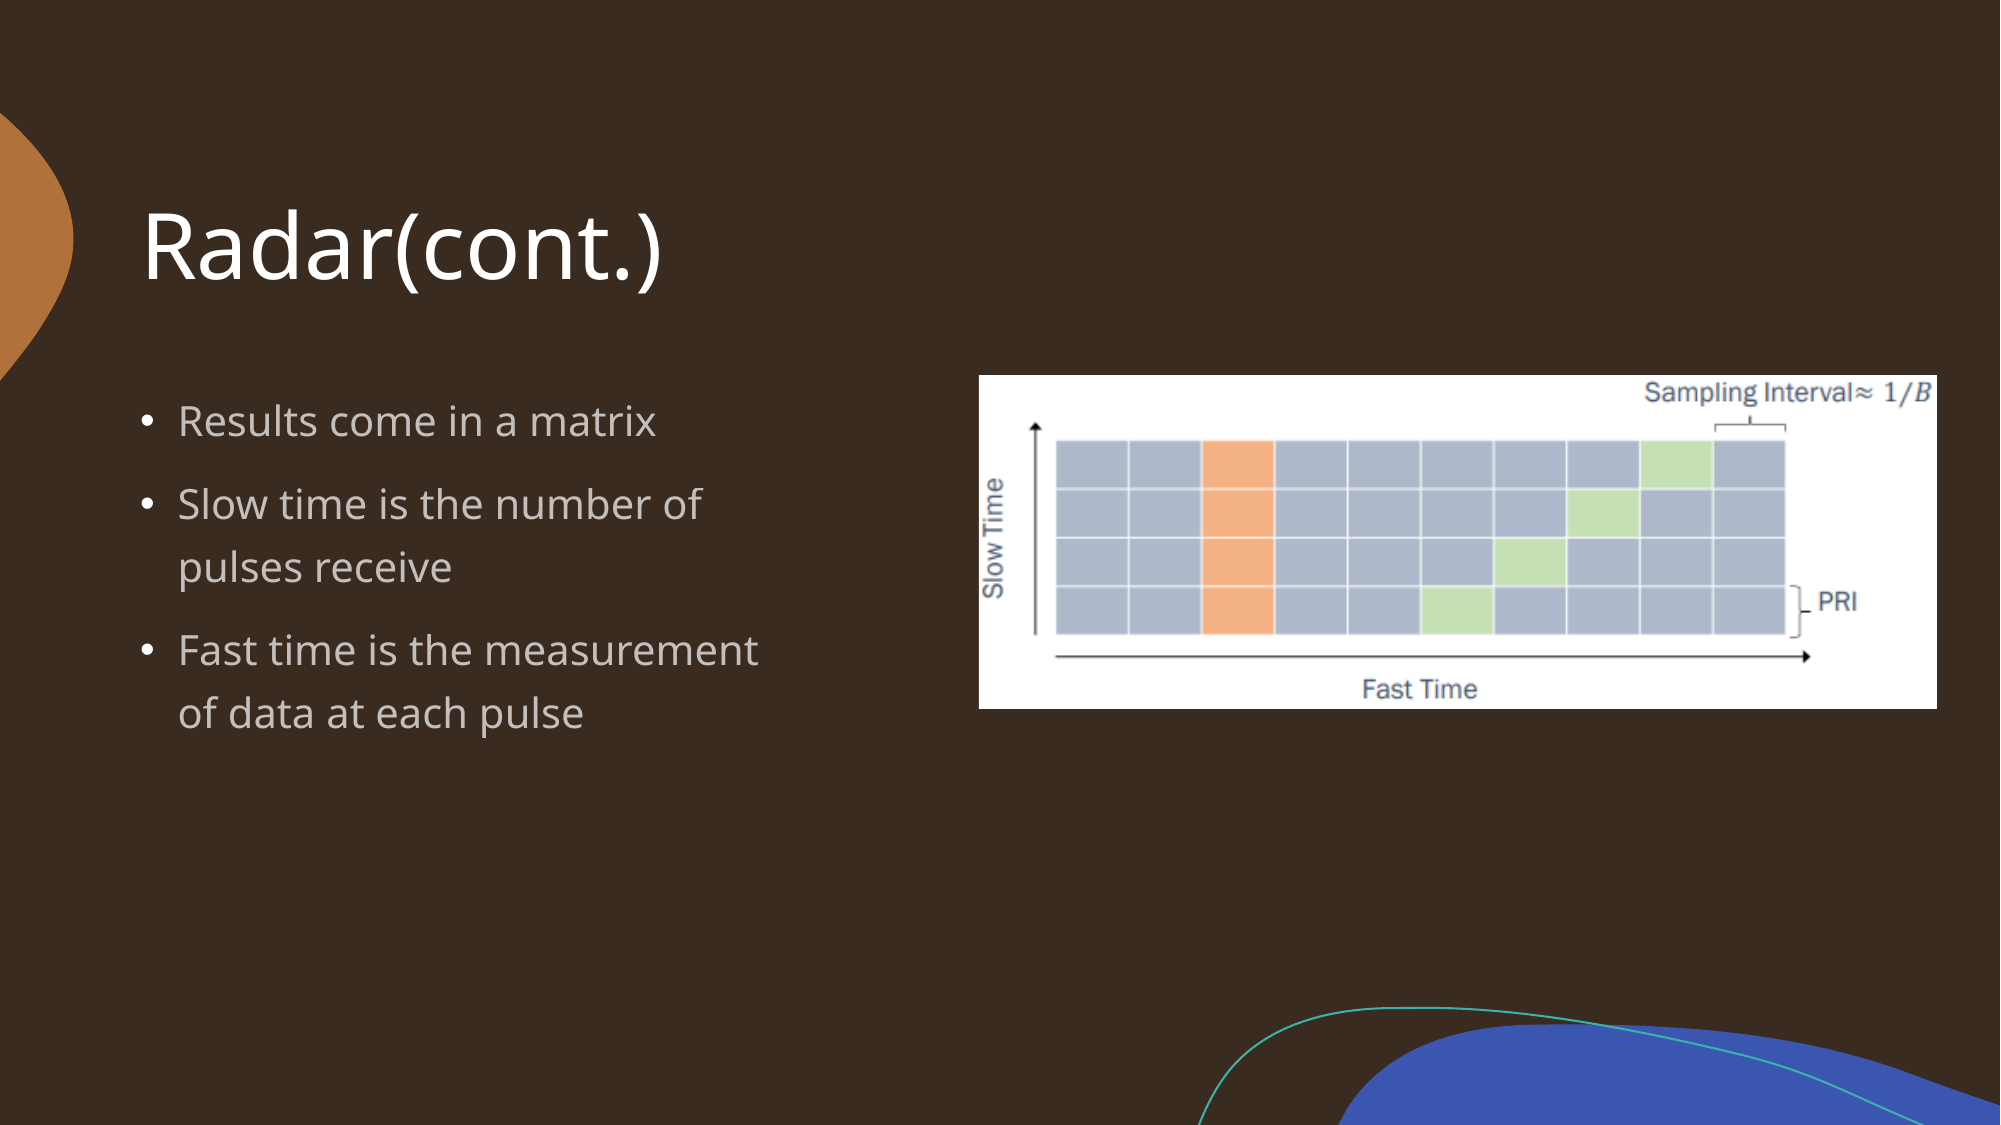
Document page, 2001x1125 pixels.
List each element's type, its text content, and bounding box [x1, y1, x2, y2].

title Radar(cont.) [125, 125, 1875, 375]
picture [978, 374, 1937, 709]
list Results come in a matrix Slow time is the number of pulses receive Fast time is the measurement of data at each pulse [125, 375, 824, 1002]
